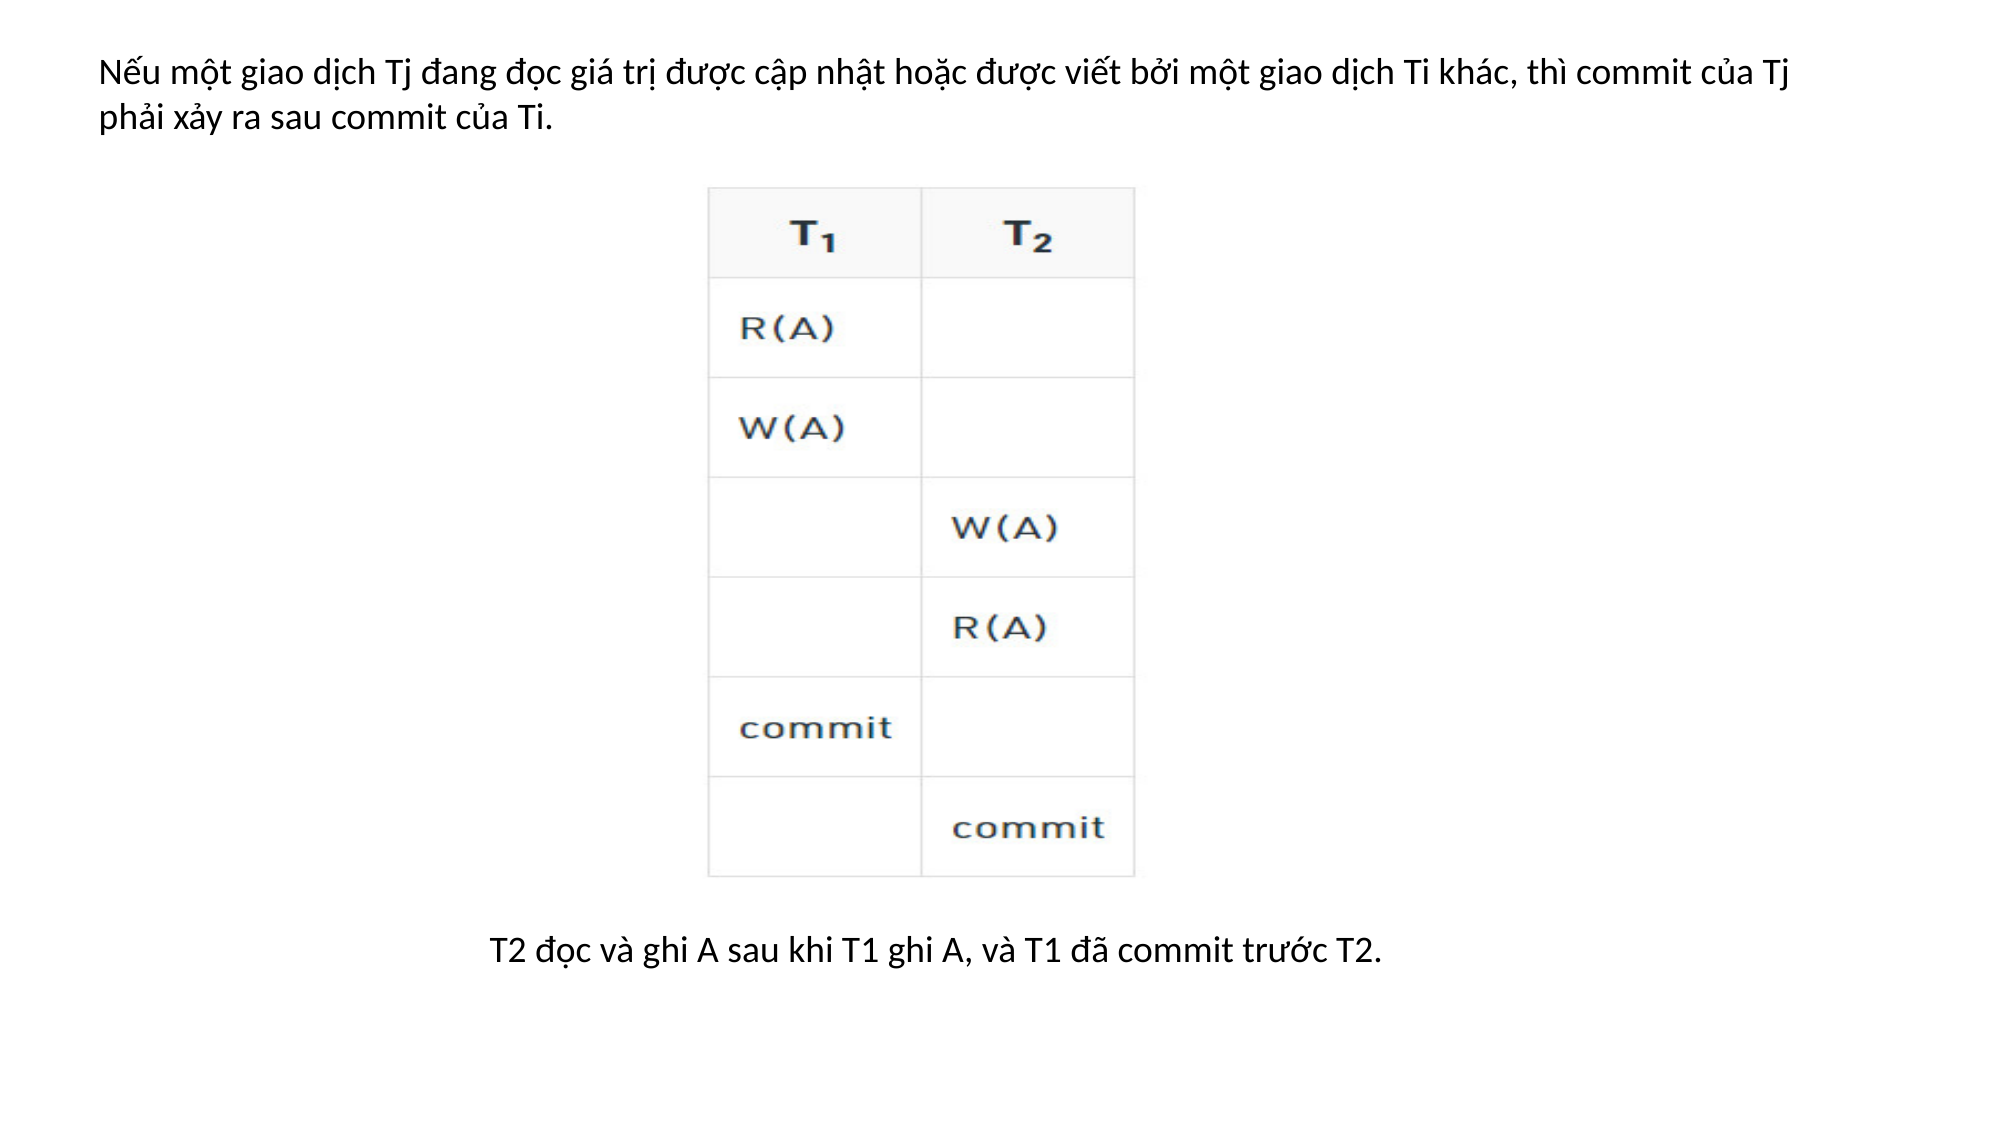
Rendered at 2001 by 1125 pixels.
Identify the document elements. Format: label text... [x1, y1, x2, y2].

text_box T2 đọc và ghi A sau khi T1 ghi A, và T1 đã commit trước T2. [474, 917, 1428, 978]
picture [686, 173, 1167, 886]
text_box Nếu một giao dịch Tj đang đọc giá trị được cập nhật hoặc được viết bởi một giao dịch Ti khác, thì commit của Tj phải xảy ra sau commit của Ti. [83, 40, 1820, 190]
